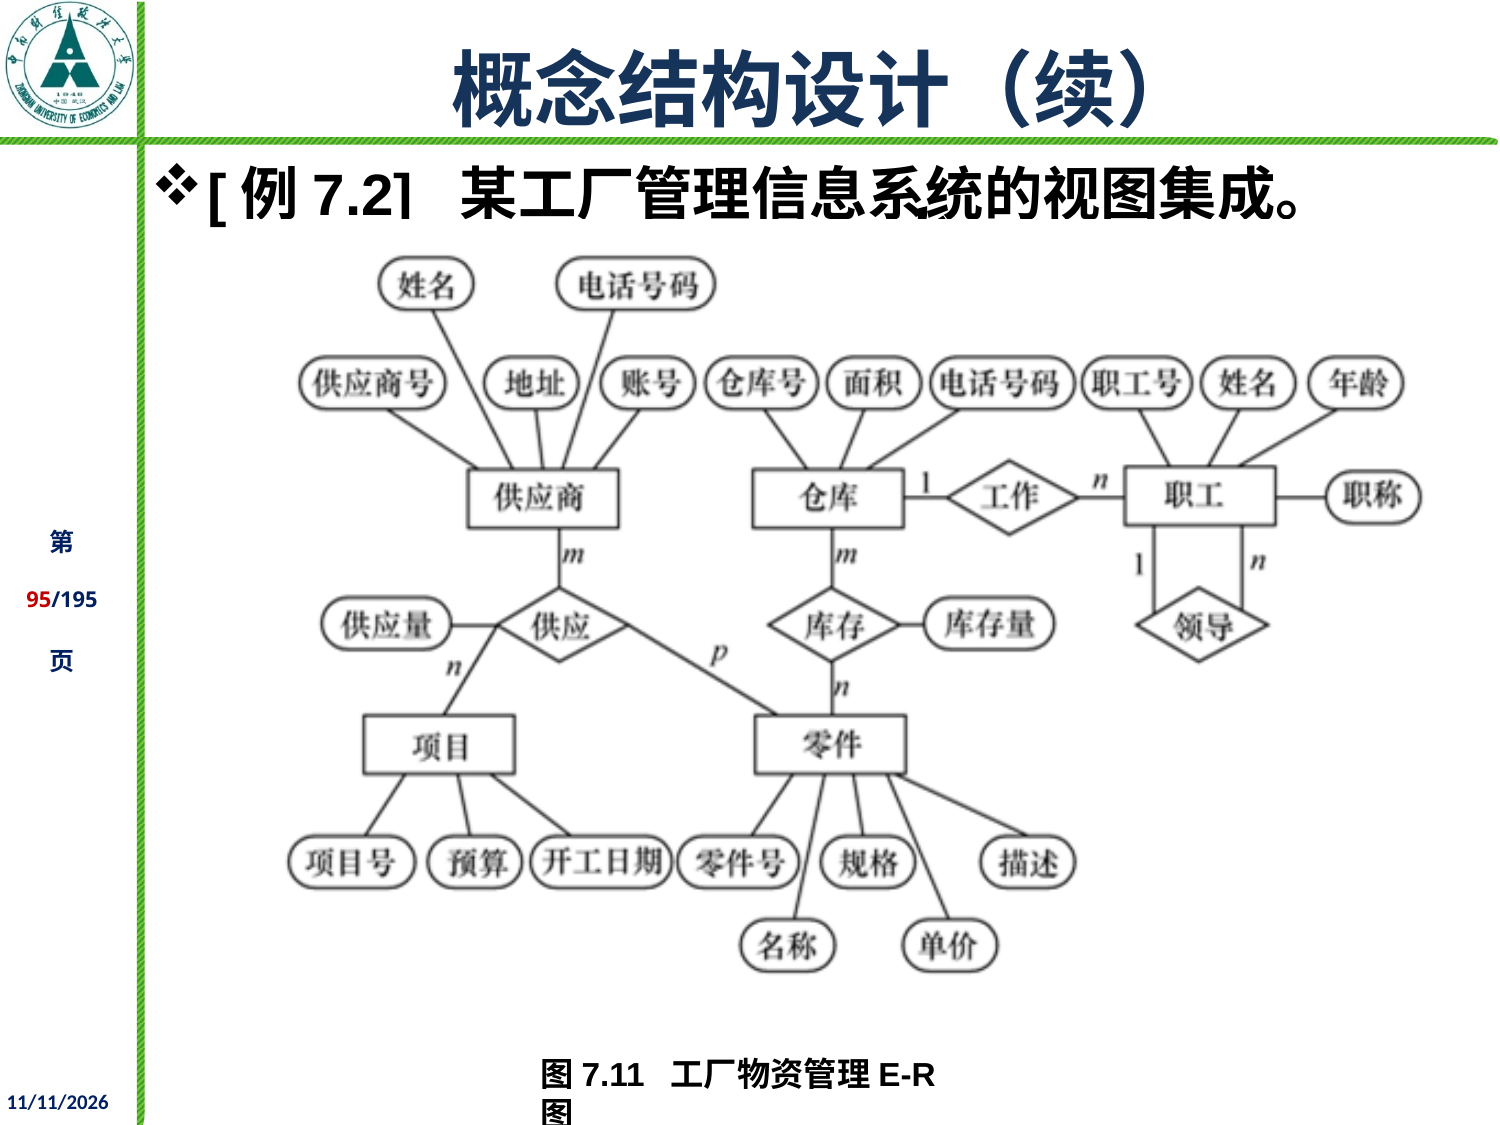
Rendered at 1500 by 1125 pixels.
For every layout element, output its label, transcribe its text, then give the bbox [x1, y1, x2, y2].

list [例7.2] 某工厂管理信息系统的视图集成。 [135, 149, 1473, 946]
picture [136, 946, 145, 1080]
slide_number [0, 1080, 146, 1124]
title 概念结构设计（续） [157, 0, 1495, 181]
picture [0, 0, 157, 149]
text_box 图7.11 工厂物资管理E-R图 [525, 1054, 968, 1125]
picture [241, 219, 1473, 1046]
